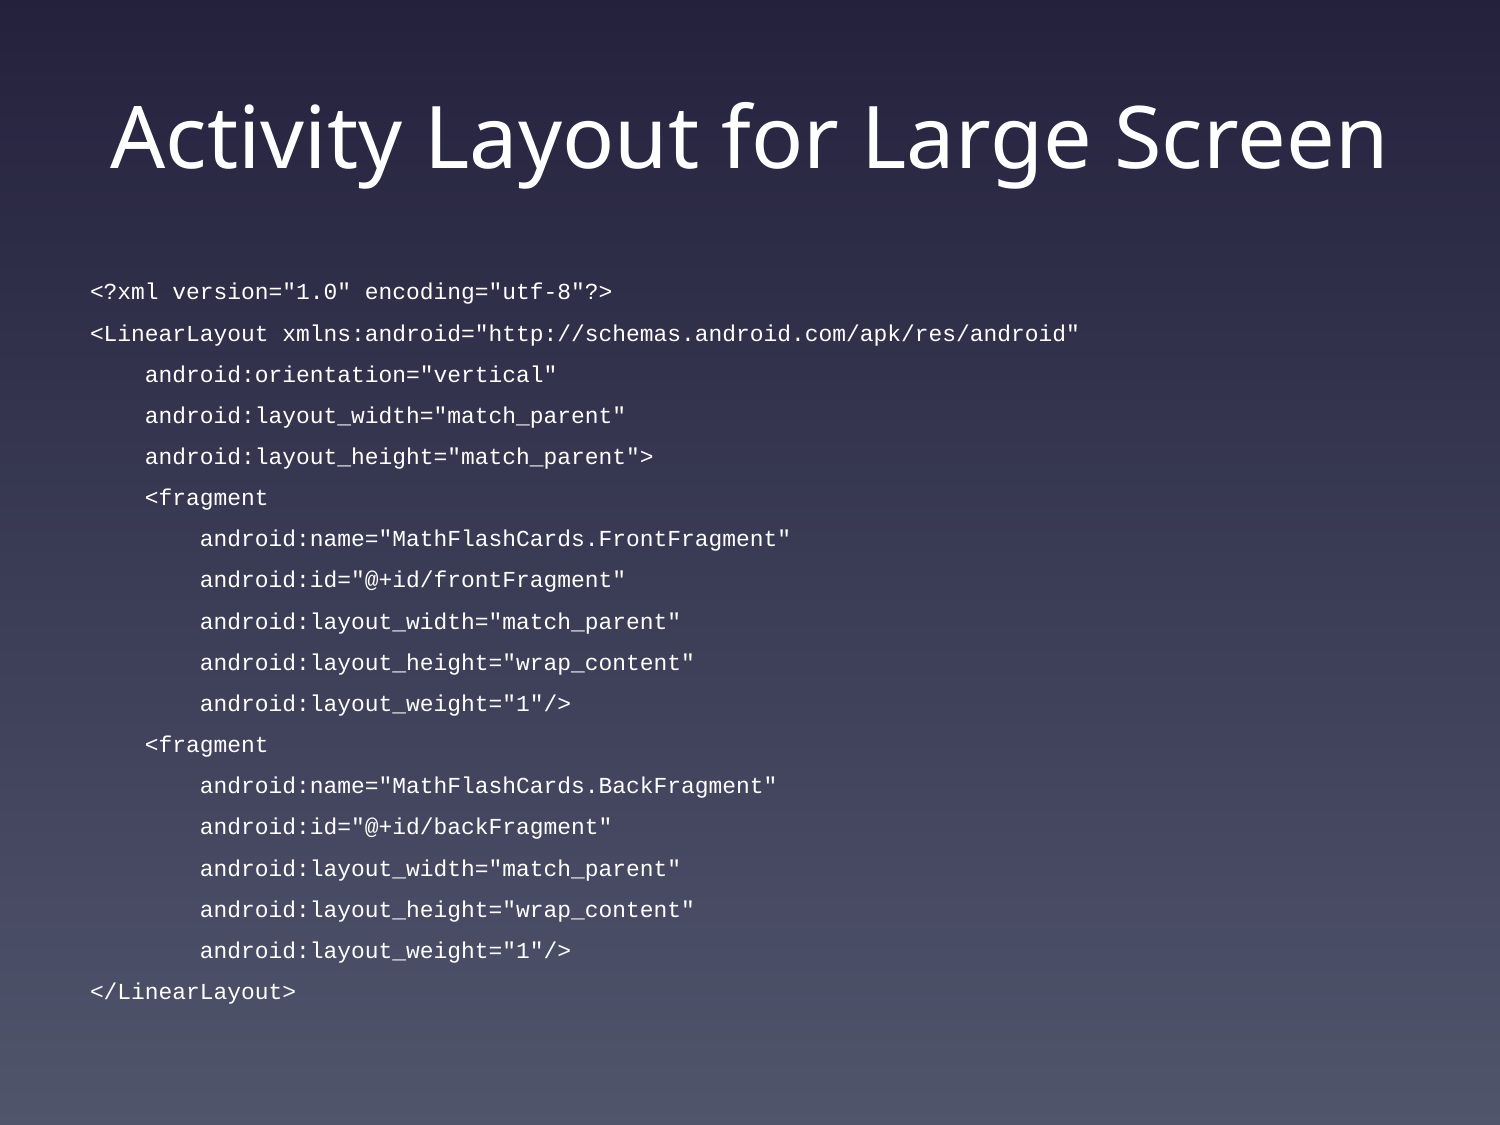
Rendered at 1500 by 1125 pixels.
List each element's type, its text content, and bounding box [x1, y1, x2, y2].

list <?xml version="1.0" encoding="utf-8"?> <LinearLayout xmlns:android="http://schemas.android.com/apk/res/android" android:orientation="vertical" android:layout_width="match_parent" android:layout_height="match_parent"> <fragment android:name="MathFlashCards.FrontFragment" android:id="@+id/frontFragment" android:layout_width="match_parent" android:layout_height="wrap_content" android:layout_weight="1"/> <fragment android:name="MathFlashCards.BackFragment" android:id="@+id/backFragment" android:layout_width="match_parent" android:layout_height="wrap_content" android:layout_weight="1"/> </LinearLayout> [75, 262, 1425, 1005]
title Activity Layout for Large Screen [75, 75, 1425, 262]
